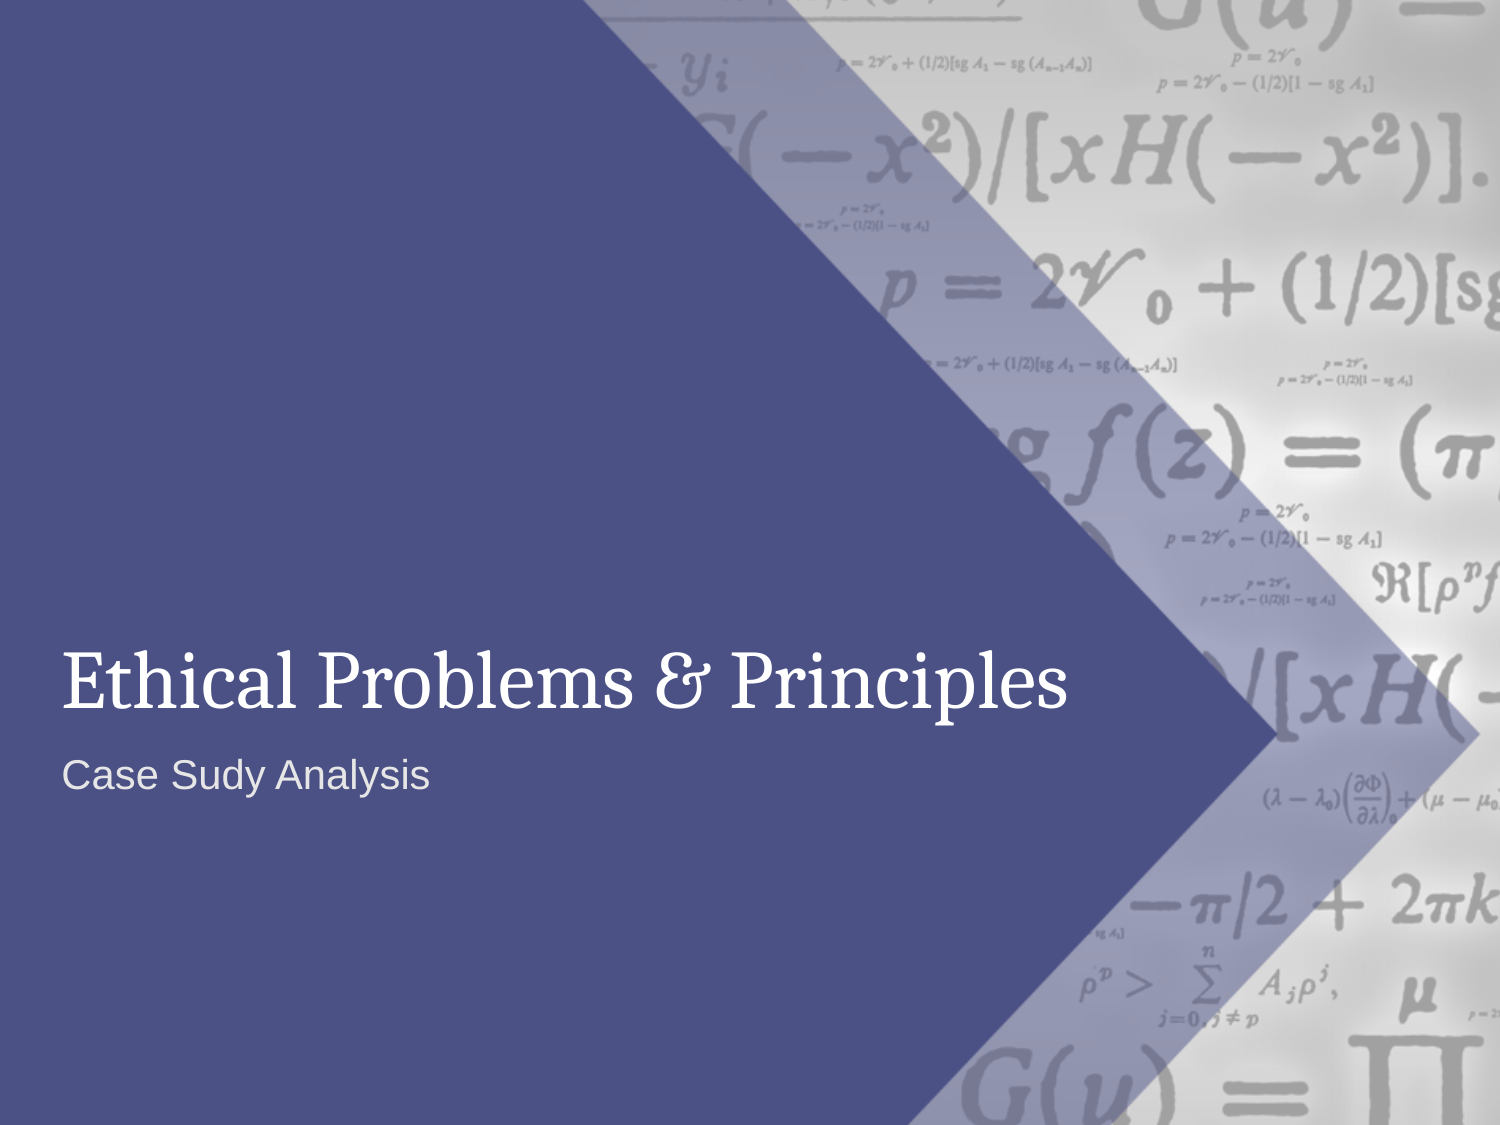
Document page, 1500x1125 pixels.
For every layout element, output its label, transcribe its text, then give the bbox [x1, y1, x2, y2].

title Ethical Problems & Principles [46, 567, 1284, 735]
list Case Sudy Analysis [46, 745, 1284, 850]
